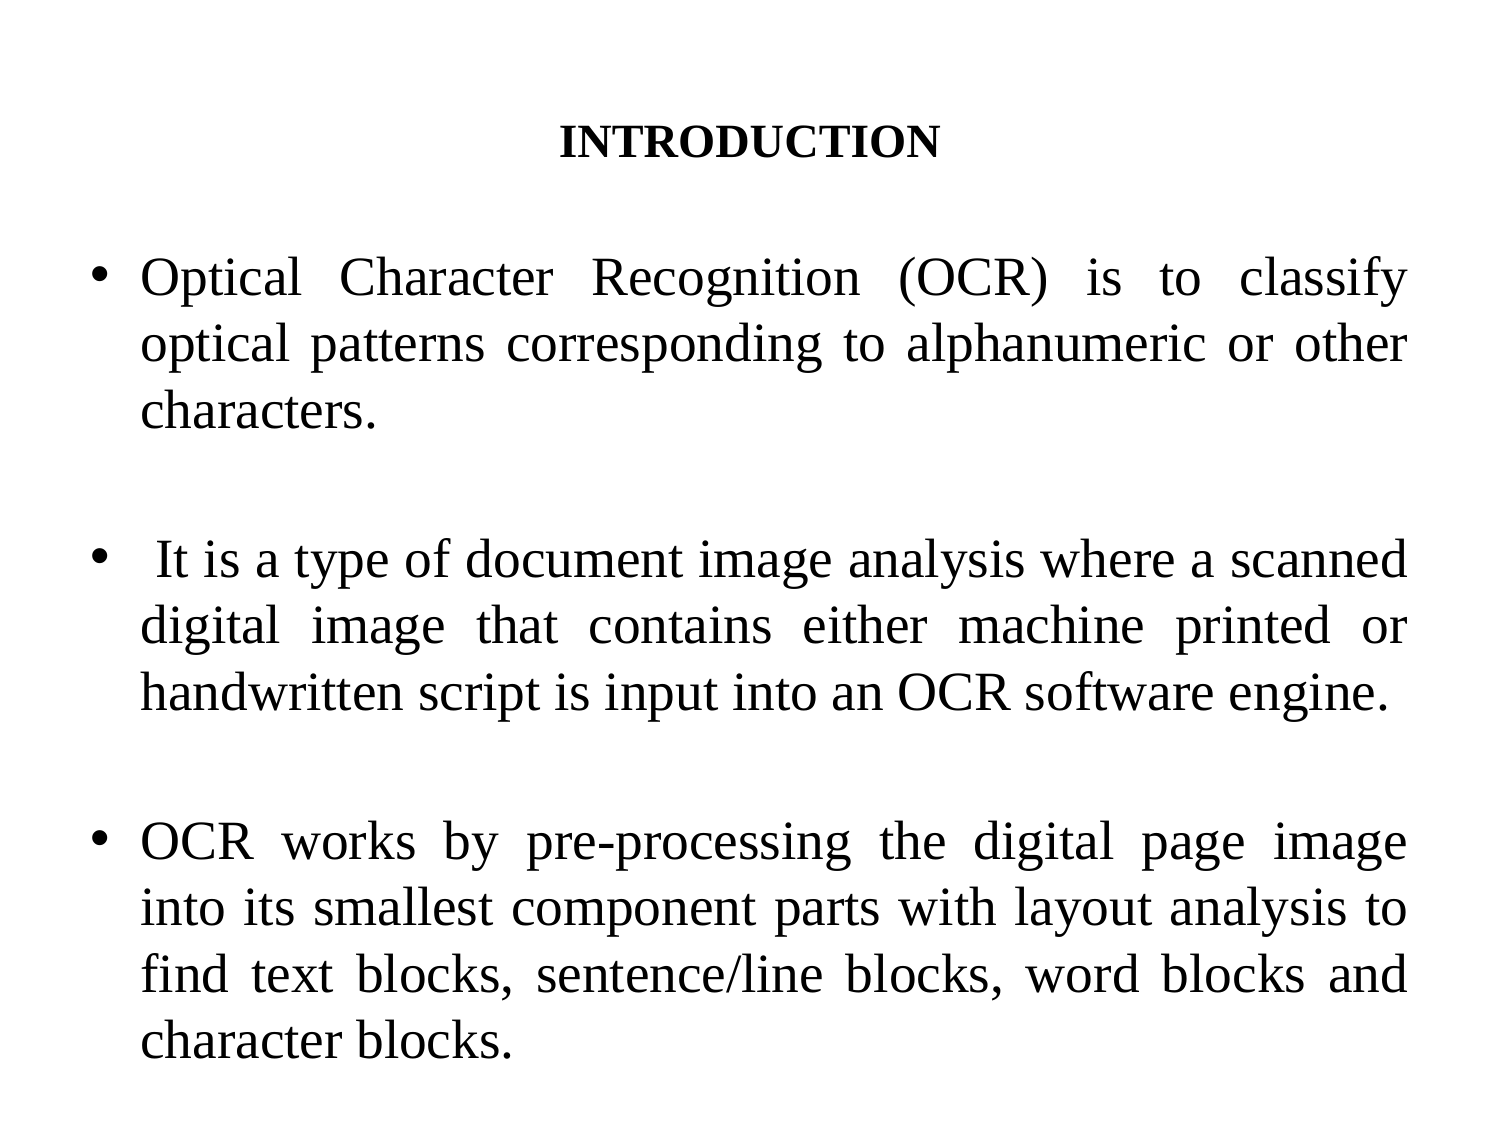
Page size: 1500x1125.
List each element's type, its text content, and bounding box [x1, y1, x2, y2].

list Optical Character Recognition (OCR) is to classify optical patterns corresponding to alphanumeric or other characters. It is a type of document image analysis where a scanned digital image that contains either machine printed or handwritten script is input into an OCR software engine. OCR works by pre-processing the digital page image into its smallest component parts with layout analysis to find text blocks, sentence/line blocks, word blocks and character blocks. [74, 232, 1426, 1098]
title INTRODUCTION [74, 44, 1426, 232]
